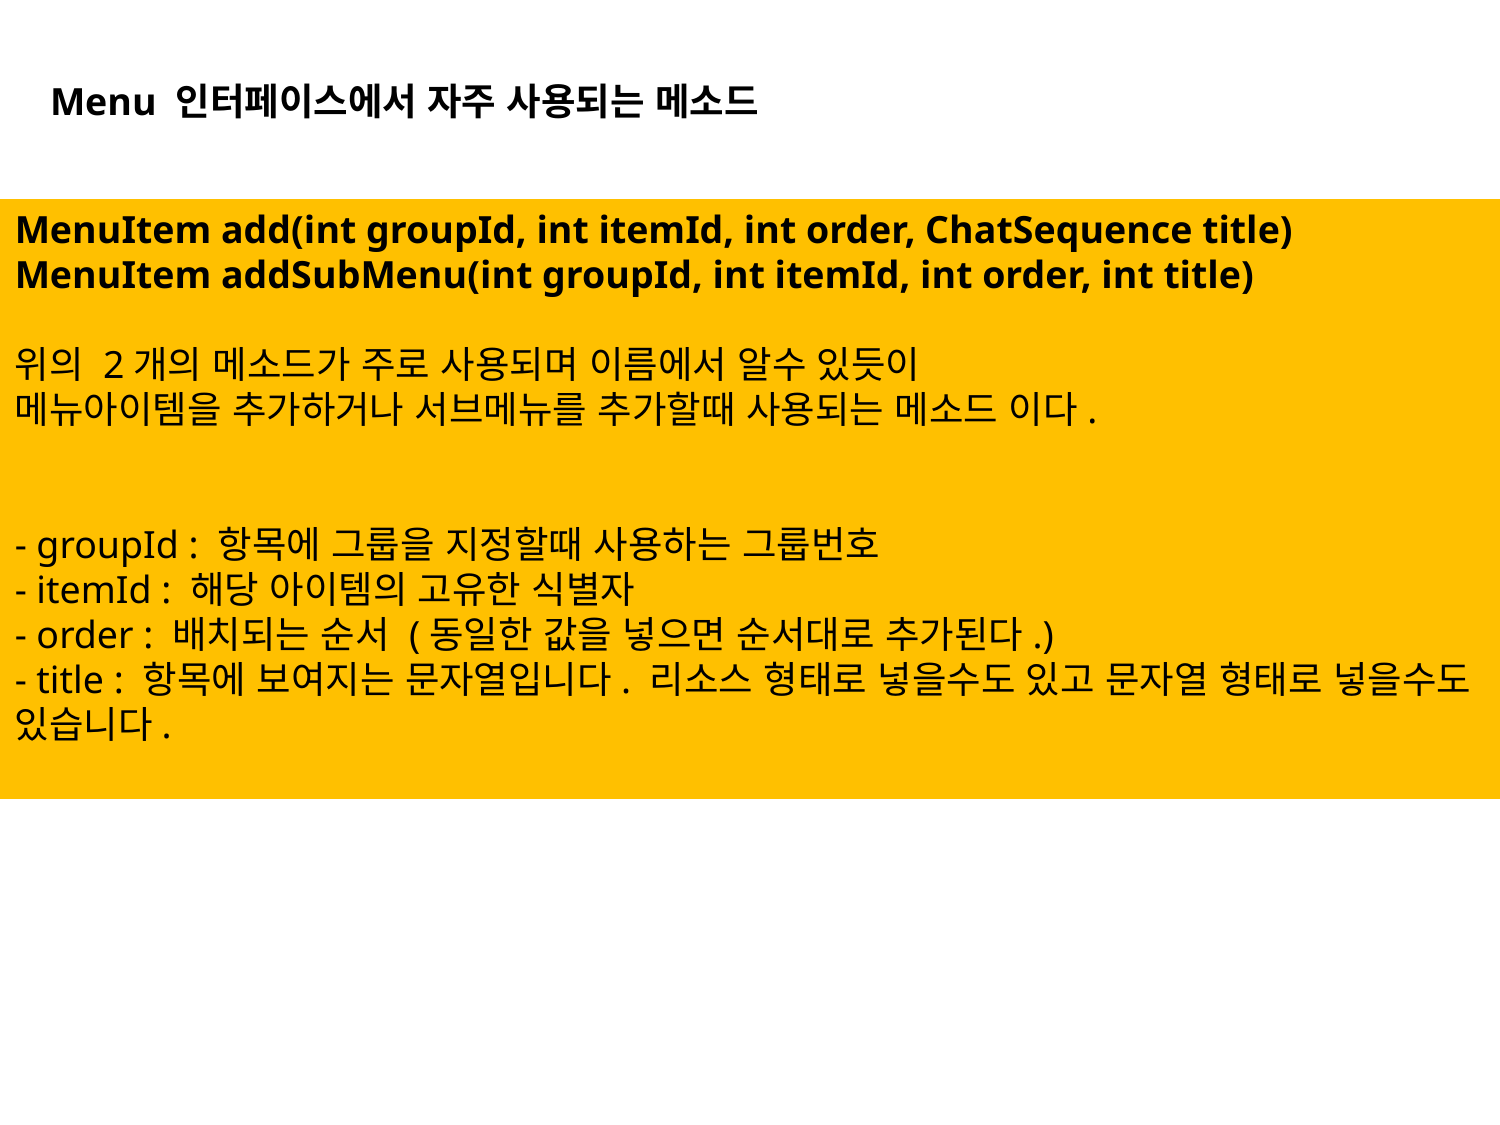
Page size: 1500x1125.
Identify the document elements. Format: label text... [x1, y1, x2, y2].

text_box Menu 인터페이스에서 자주 사용되는 메소드 [35, 70, 1500, 130]
text_box MenuItem add(int groupId, int itemId, int order, ChatSequence title) MenuItem addSubMenu(int groupId, int itemId, int order, int title) 위의 2개의 메소드가 주로 사용되며 이름에서 알수 있듯이 메뉴아이템을 추가하거나 서브메뉴를 추가할때 사용되는 메소드 이다. - groupId : 항목에 그룹을 지정할때 사용하는 그룹번호 - itemId : 해당 아이템의 고유한 식별자 - order : 배치되는 순서 (동일한 값을 넣으면 순서대로 추가된다.) - title : 항목에 보여지는 문자열입니다. 리소스 형태로 넣을수도 있고 문자열 형태로 넣을수도 있습니다. [0, 199, 1500, 799]
